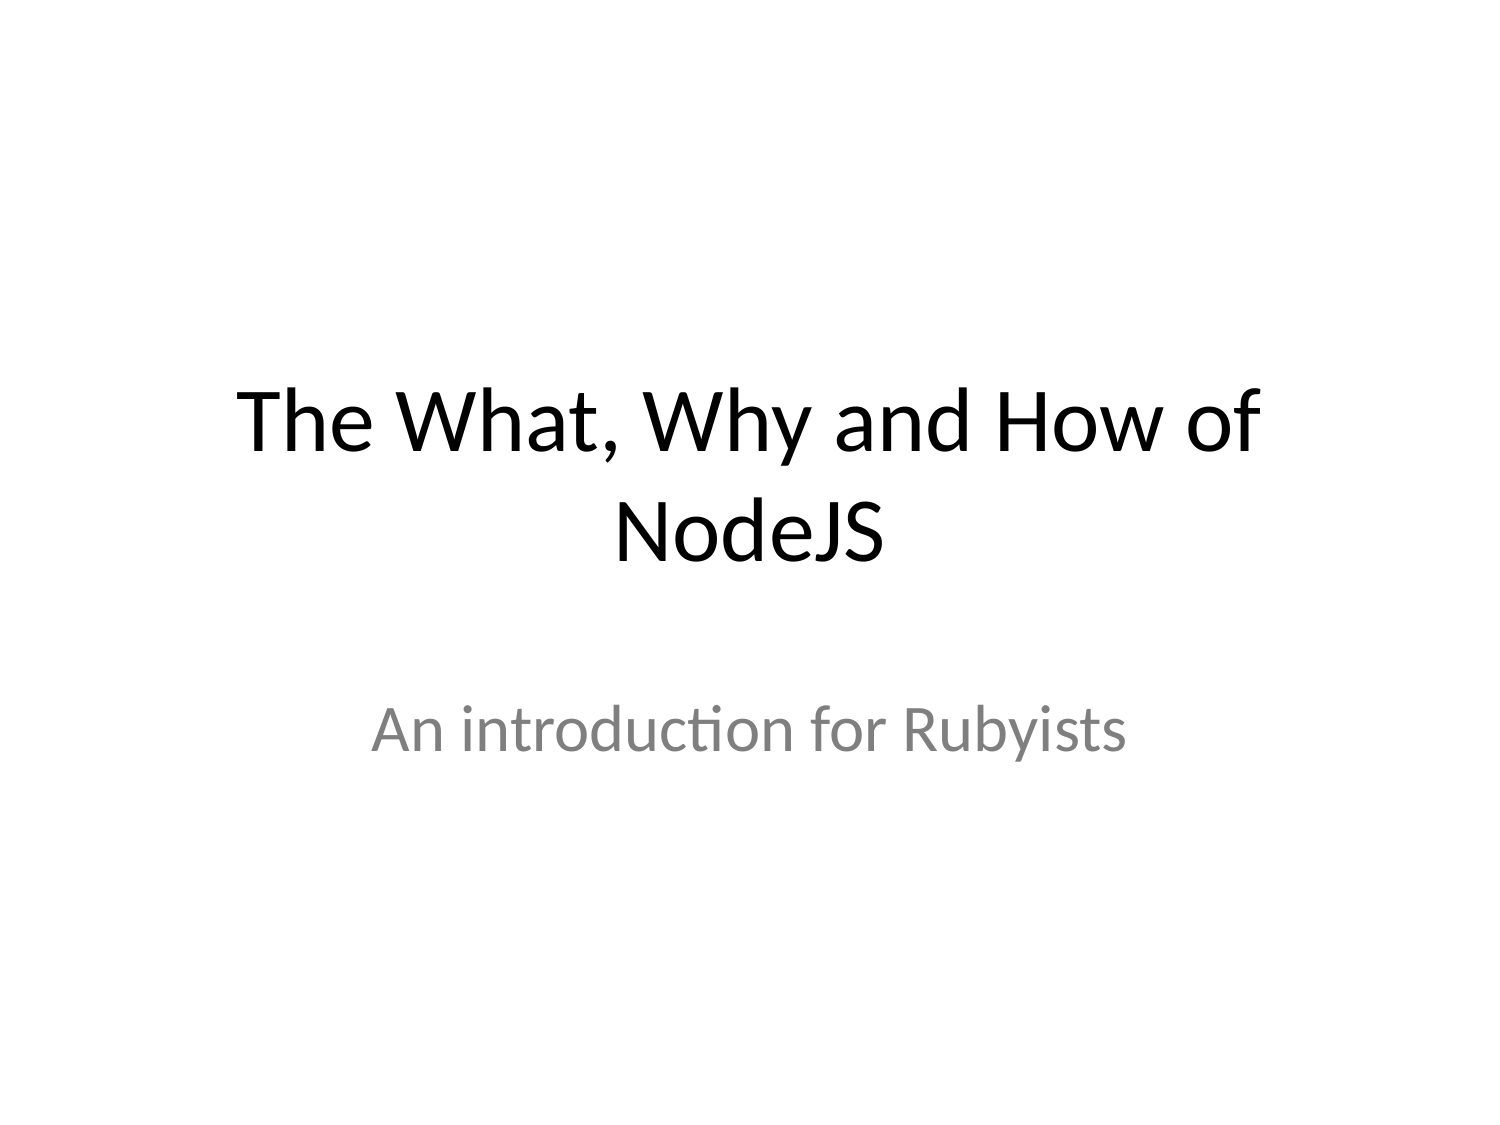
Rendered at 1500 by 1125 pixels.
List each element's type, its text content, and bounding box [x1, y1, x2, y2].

title The What, Why and How of NodeJS [112, 349, 1388, 591]
subtitle An introduction for Rubyists [225, 637, 1275, 925]
